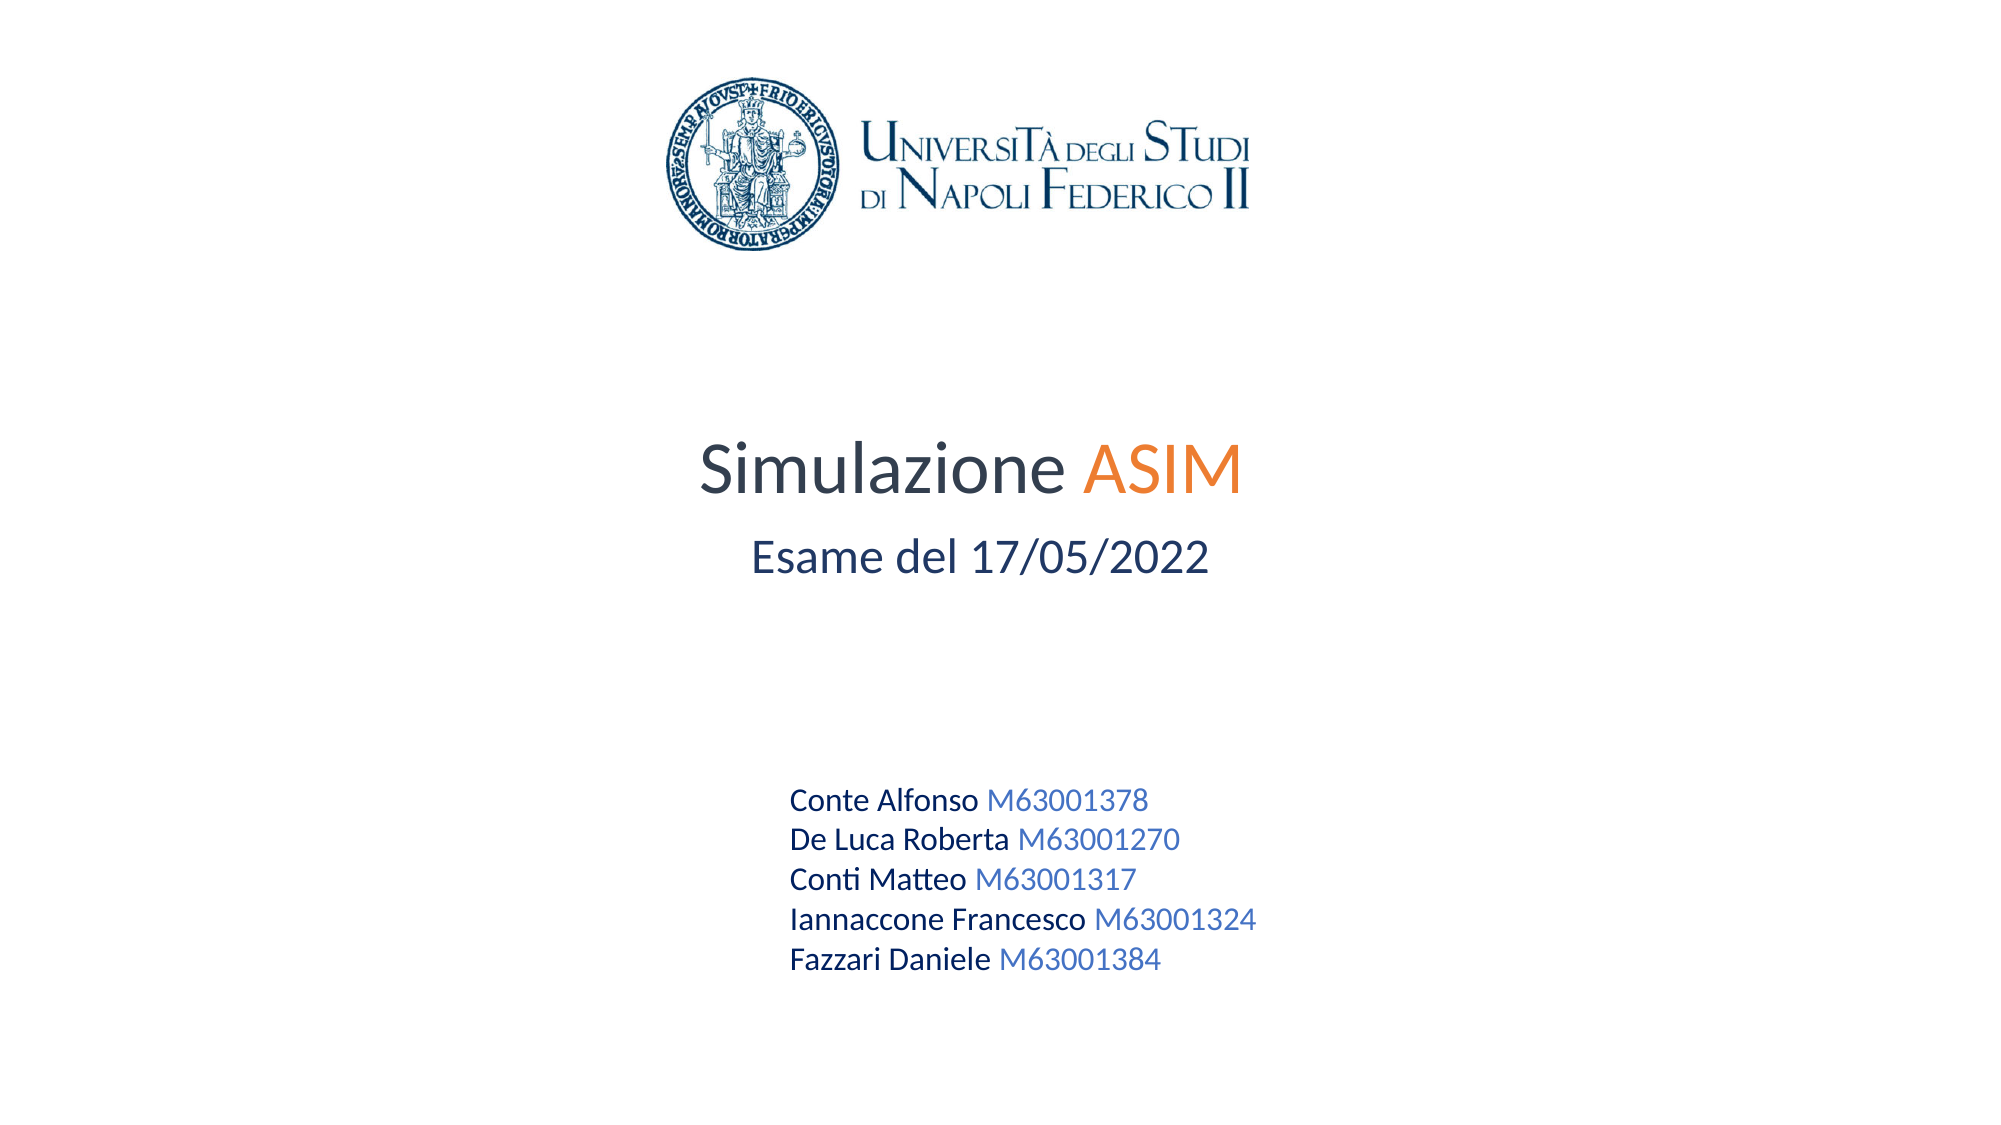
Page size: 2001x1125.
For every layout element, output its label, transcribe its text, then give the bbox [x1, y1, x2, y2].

text_box Conte Alfonso M63001378 De Luca Roberta M63001270 Conti Matteo M63001317 Iannaccone Francesco M63001324 Fazzari Daniele M63001384 [774, 770, 1283, 985]
subtitle Simulazione ASIM Esame del 17/05/2022 [541, 421, 1421, 612]
picture [666, 77, 1249, 251]
text_box [774, 524, 1225, 586]
